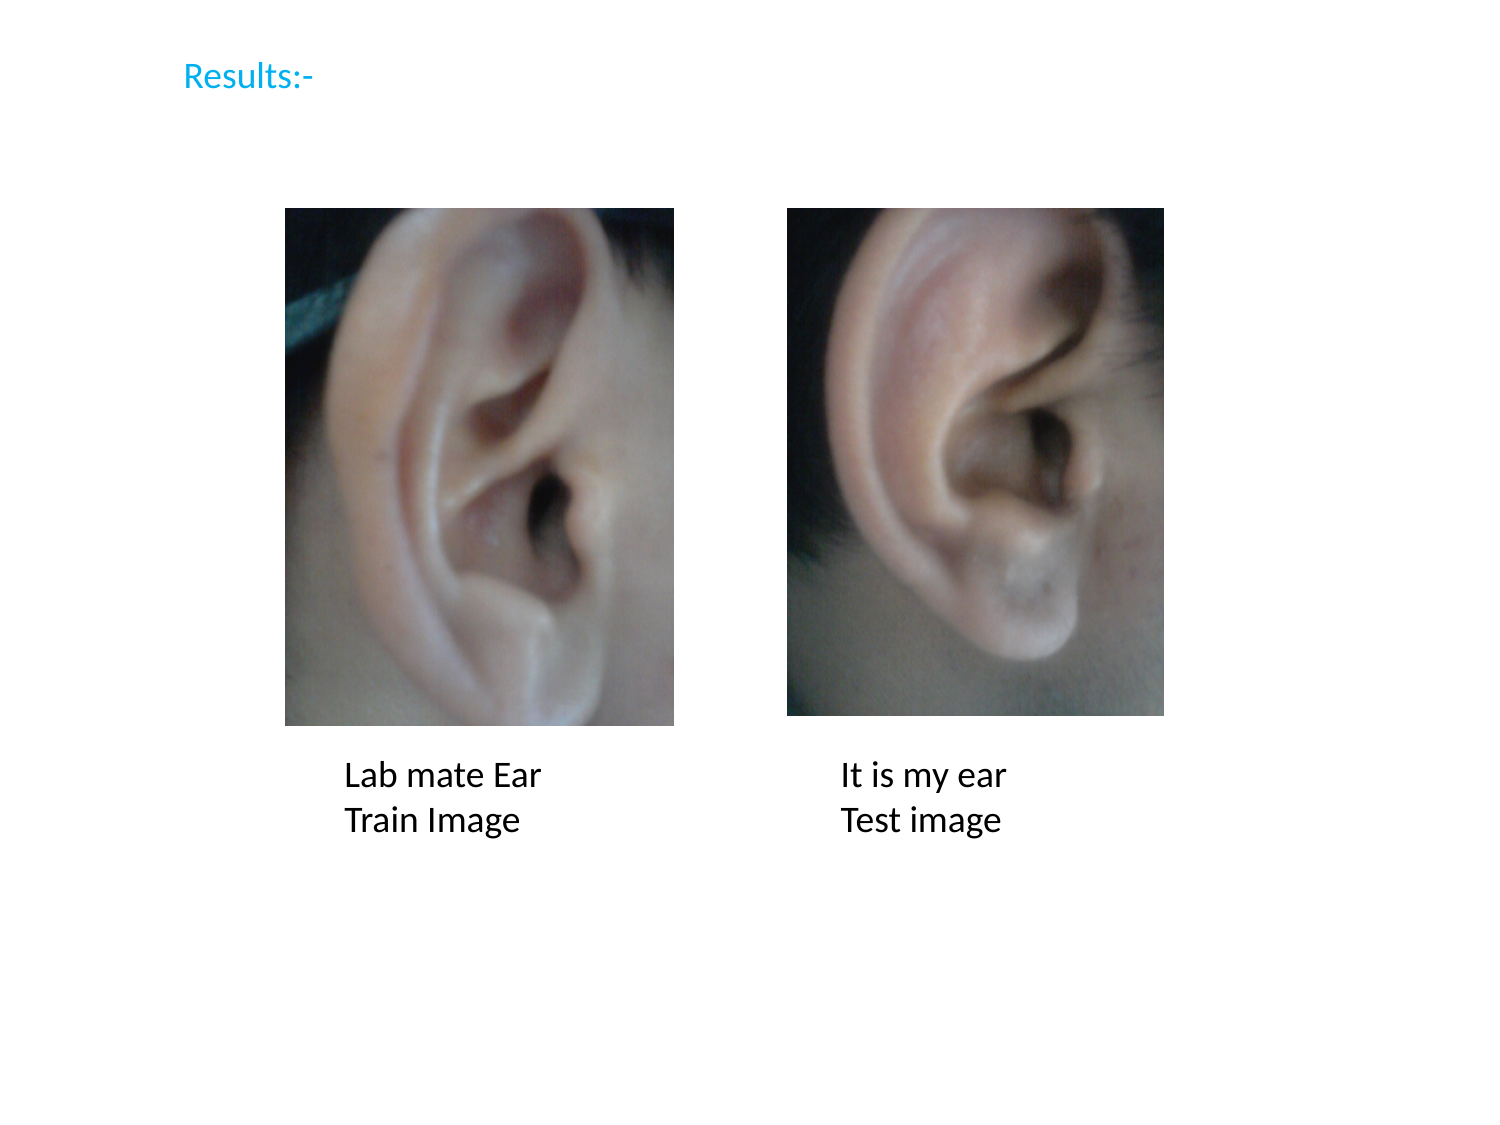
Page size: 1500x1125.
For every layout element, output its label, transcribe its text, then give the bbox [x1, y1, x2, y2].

picture [284, 207, 674, 726]
text_box Lab mate Ear Train Image [329, 742, 629, 848]
picture [787, 207, 1164, 717]
text_box It is my ear Test image [825, 742, 1126, 848]
text_box Results:- [168, 43, 329, 104]
